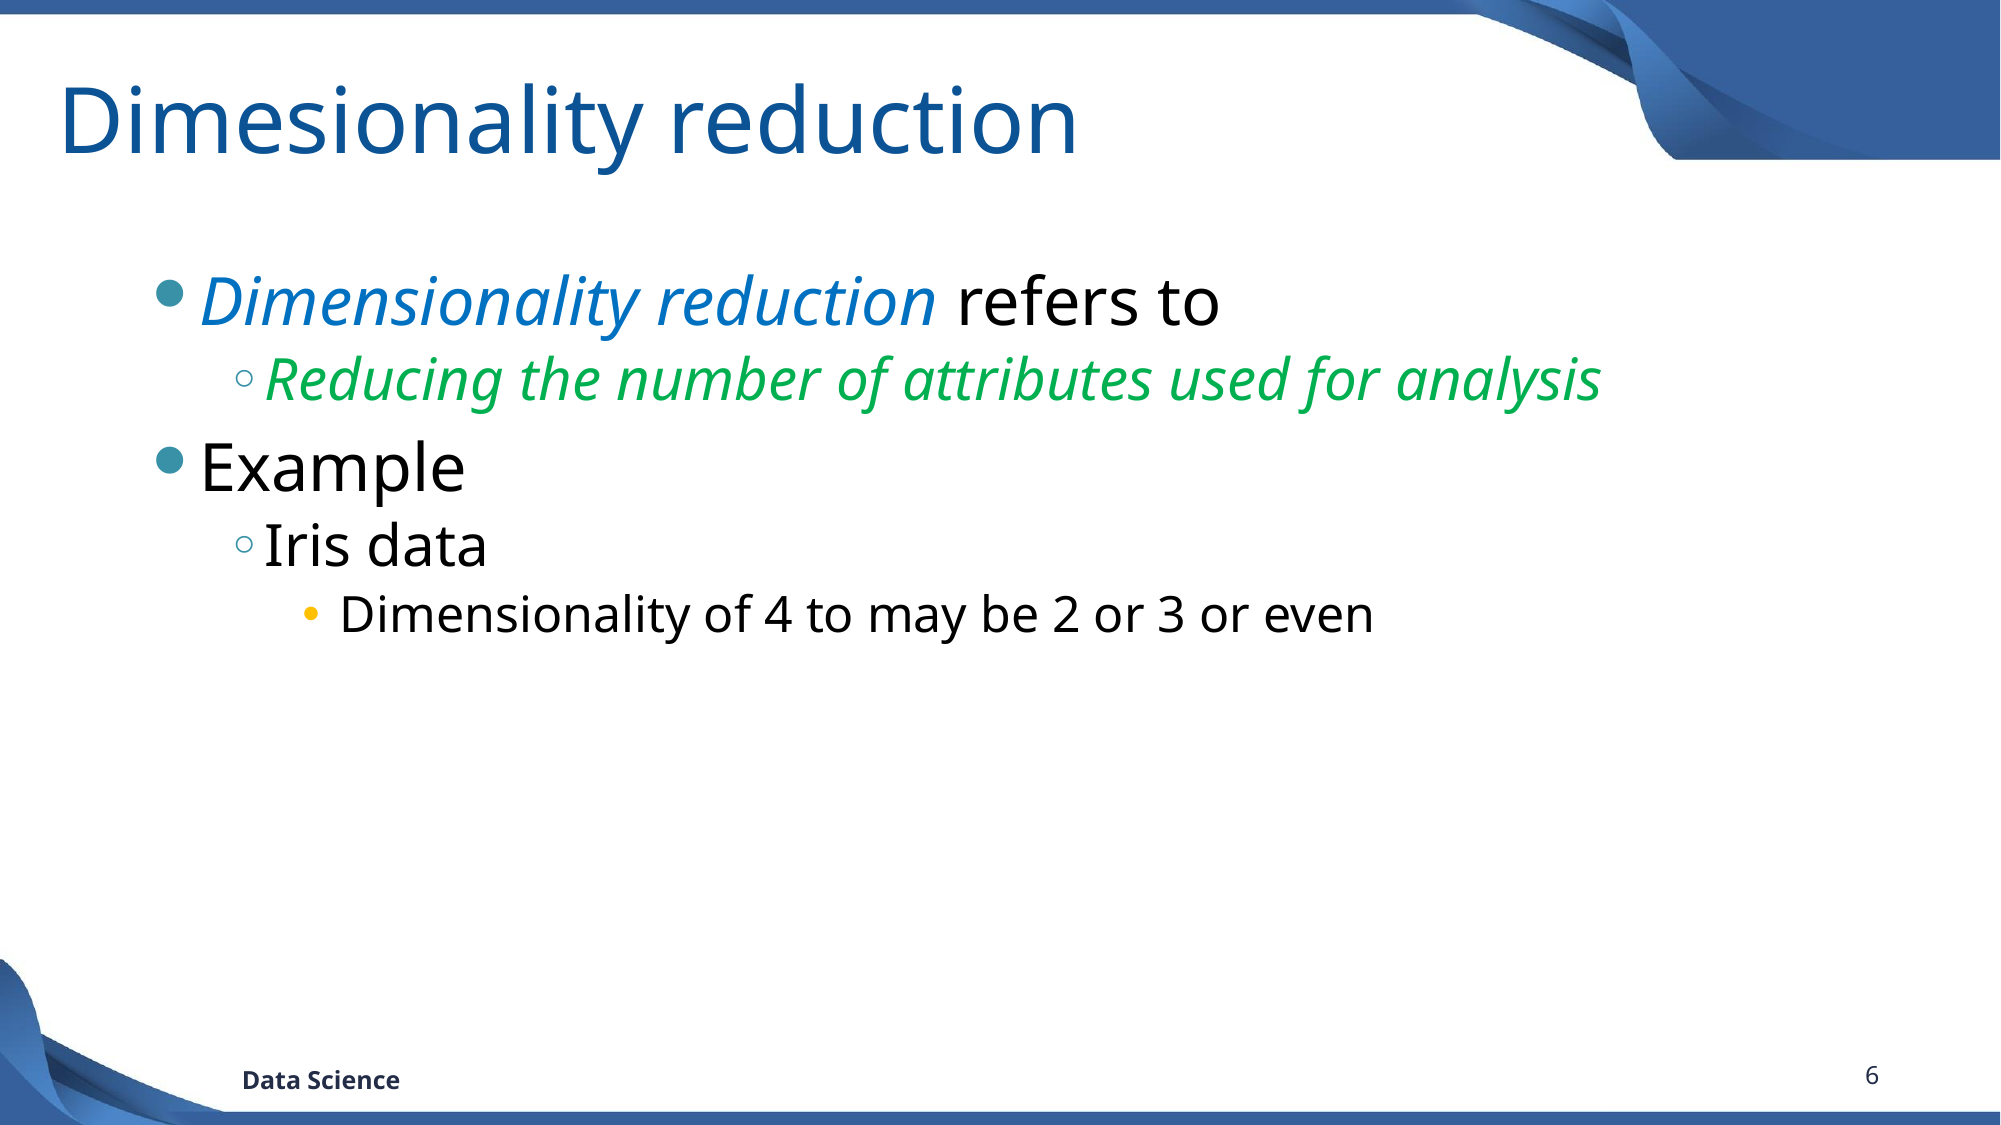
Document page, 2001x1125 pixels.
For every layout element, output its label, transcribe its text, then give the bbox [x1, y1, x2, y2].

title Dimesionality reduction [42, 14, 1768, 233]
picture [0, 0, 2001, 1125]
